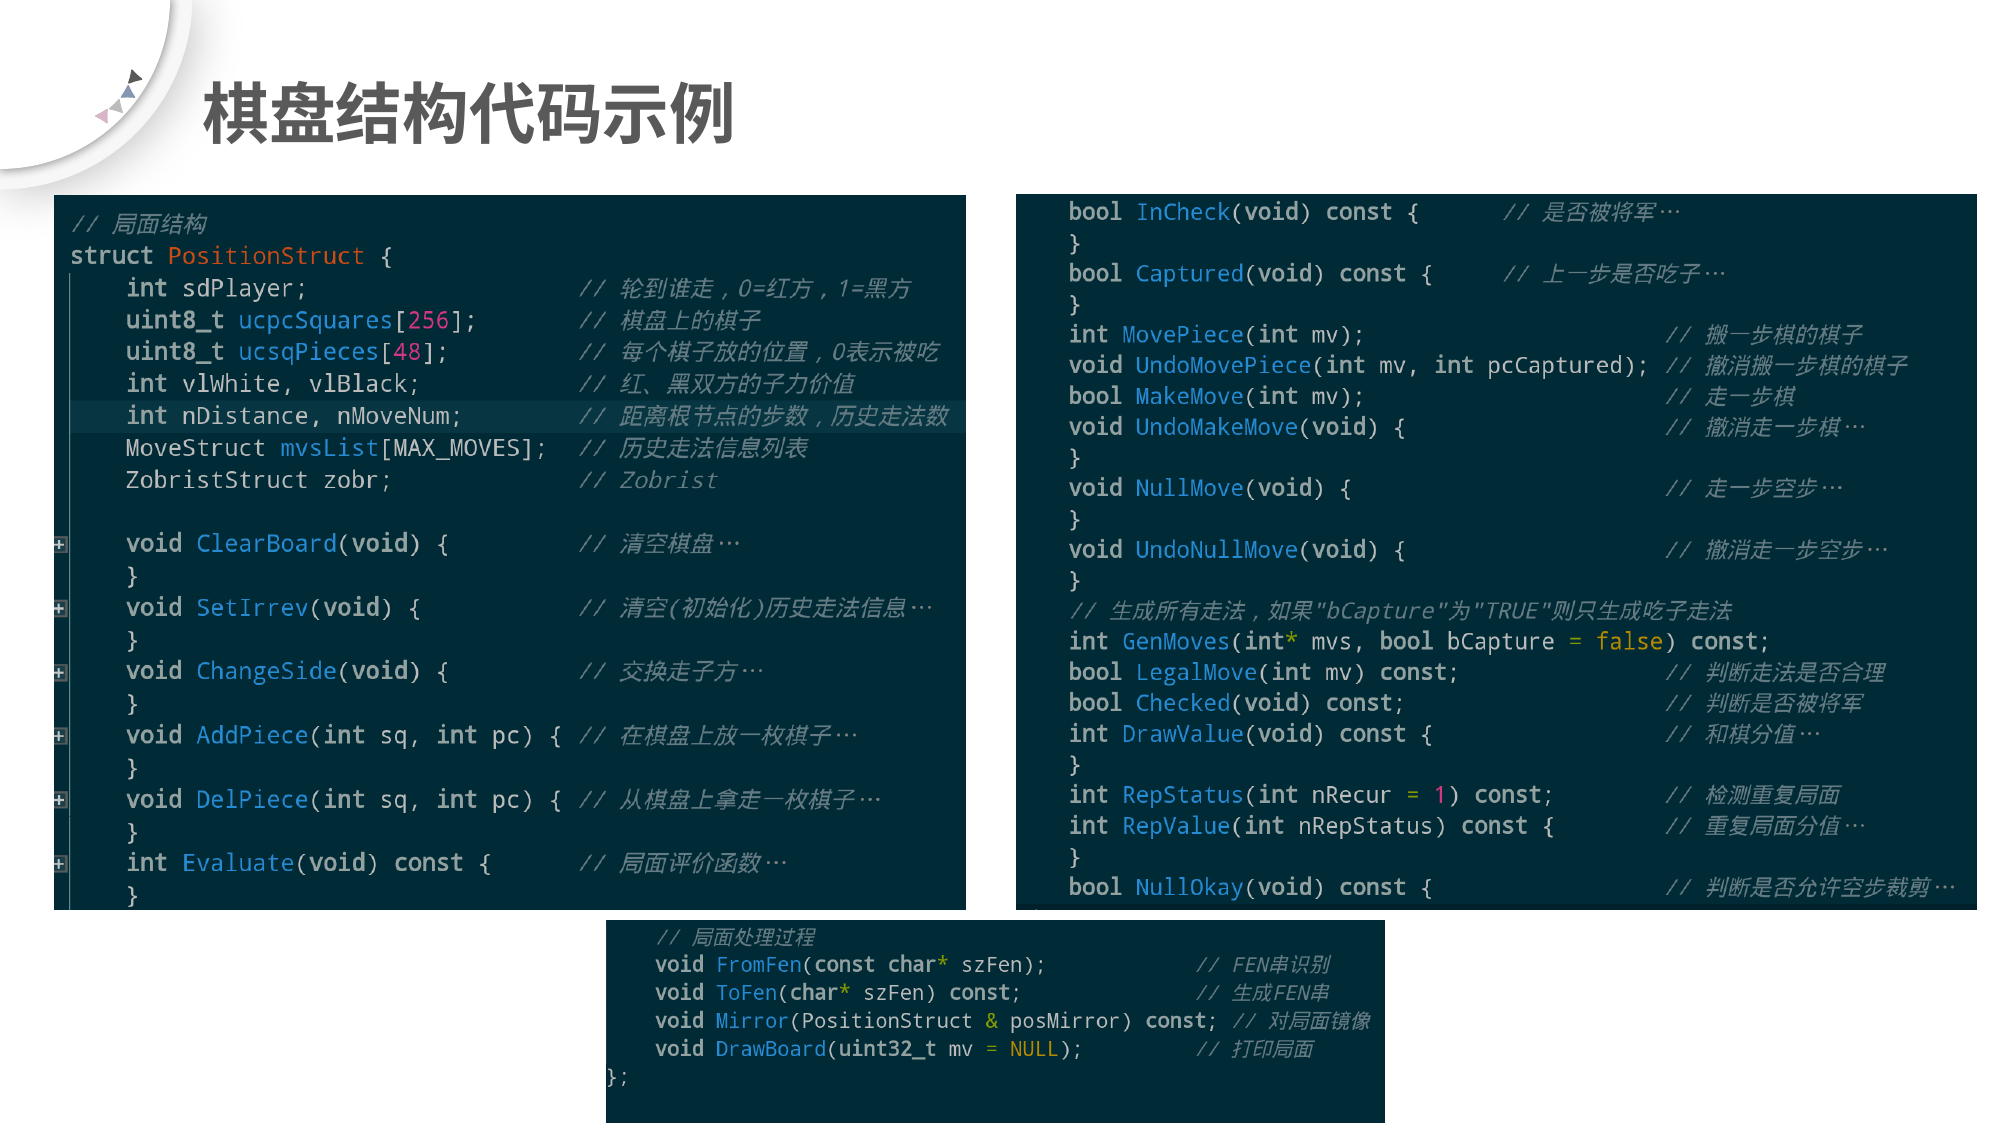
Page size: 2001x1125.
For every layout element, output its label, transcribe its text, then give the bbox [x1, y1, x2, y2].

picture [715, 941, 729, 946]
picture [1070, 422, 1081, 434]
picture [657, 988, 666, 999]
picture [1778, 878, 1795, 885]
picture [1264, 820, 1269, 833]
picture [743, 376, 751, 382]
picture [1626, 632, 1633, 649]
picture [1172, 1016, 1180, 1027]
picture [466, 726, 476, 743]
picture [1754, 325, 1772, 333]
picture [1097, 207, 1108, 219]
picture [656, 791, 667, 797]
picture [117, 221, 135, 229]
picture [1651, 603, 1662, 610]
picture [142, 247, 152, 263]
picture [1098, 633, 1107, 649]
picture [1730, 697, 1739, 707]
picture [841, 960, 849, 971]
picture [170, 724, 180, 743]
picture [1371, 819, 1376, 833]
picture [1355, 357, 1364, 372]
picture [142, 346, 152, 359]
picture [1557, 358, 1566, 372]
picture [1614, 264, 1632, 279]
picture [141, 538, 153, 551]
picture [1277, 1043, 1292, 1050]
picture [927, 1042, 935, 1055]
picture [888, 603, 904, 609]
picture [788, 730, 793, 738]
picture [667, 737, 687, 745]
picture [128, 378, 138, 391]
picture [696, 312, 704, 318]
picture [1715, 331, 1726, 336]
picture [1843, 334, 1862, 339]
picture [718, 342, 728, 346]
picture [1098, 786, 1107, 802]
picture [1088, 329, 1094, 342]
picture [1111, 355, 1121, 372]
picture [848, 354, 854, 361]
picture [54, 728, 67, 744]
picture [257, 288, 263, 296]
picture [1718, 603, 1731, 614]
picture [1313, 637, 1319, 649]
picture [1287, 389, 1297, 403]
picture [1070, 483, 1081, 495]
picture [1341, 822, 1348, 838]
picture [1353, 1016, 1369, 1029]
picture [257, 376, 263, 391]
picture [657, 960, 666, 971]
picture [652, 311, 665, 317]
picture [466, 791, 476, 807]
picture [821, 789, 832, 793]
picture [1071, 325, 1080, 342]
picture [1395, 880, 1405, 894]
picture [678, 279, 689, 293]
picture [1776, 329, 1783, 337]
picture [1370, 791, 1377, 802]
picture [1395, 726, 1405, 741]
picture [679, 542, 687, 550]
picture [743, 854, 761, 860]
picture [1570, 211, 1584, 216]
picture [1328, 207, 1337, 219]
picture [1912, 885, 1920, 892]
picture [383, 661, 392, 678]
picture [1193, 694, 1197, 710]
picture [452, 730, 462, 743]
picture [1731, 727, 1738, 736]
picture [854, 1044, 862, 1055]
picture [54, 537, 67, 552]
picture [1084, 636, 1094, 649]
picture [1098, 360, 1107, 372]
picture [119, 228, 130, 234]
picture [853, 1017, 860, 1024]
picture [396, 660, 406, 678]
picture [1712, 427, 1719, 434]
picture [1341, 360, 1351, 372]
picture [1527, 611, 1535, 618]
picture [1083, 422, 1094, 434]
picture [816, 960, 825, 970]
picture [1273, 483, 1284, 495]
picture [1599, 207, 1608, 215]
picture [213, 312, 223, 328]
picture [1823, 786, 1841, 799]
picture [1382, 882, 1390, 894]
picture [397, 731, 405, 748]
picture [1138, 601, 1155, 617]
picture [1734, 636, 1743, 649]
picture [1798, 700, 1816, 707]
picture [142, 857, 152, 870]
picture [1489, 789, 1500, 802]
picture [1382, 695, 1391, 710]
picture [1111, 877, 1121, 894]
picture [1301, 477, 1310, 495]
picture [1328, 787, 1334, 802]
picture [1259, 728, 1270, 741]
picture [1754, 540, 1771, 548]
picture [653, 668, 666, 678]
picture [141, 215, 160, 228]
picture [1382, 268, 1391, 281]
picture [1775, 391, 1781, 400]
picture [817, 597, 835, 608]
picture [339, 730, 349, 743]
picture [644, 324, 663, 330]
picture [1125, 787, 1130, 802]
picture [1294, 1015, 1308, 1025]
picture [1246, 820, 1256, 833]
picture [1260, 785, 1269, 802]
picture [1273, 391, 1283, 403]
picture [1372, 728, 1378, 741]
picture [157, 661, 166, 678]
picture [1097, 882, 1108, 894]
picture [128, 315, 138, 328]
picture [1260, 329, 1269, 342]
picture [170, 596, 180, 615]
picture [703, 792, 712, 797]
picture [1287, 667, 1297, 679]
picture [1369, 698, 1377, 710]
picture [1220, 418, 1224, 434]
picture [797, 727, 808, 735]
picture [1355, 539, 1364, 557]
picture [1273, 633, 1283, 649]
picture [758, 929, 774, 934]
picture [127, 794, 139, 807]
picture [1713, 493, 1724, 497]
picture [1111, 539, 1121, 557]
picture [1261, 391, 1269, 403]
picture [1238, 987, 1251, 994]
picture [1220, 203, 1224, 219]
picture [1798, 663, 1816, 677]
picture [682, 960, 690, 971]
picture [623, 318, 629, 327]
picture [1083, 360, 1094, 372]
picture [127, 602, 139, 615]
picture [1754, 786, 1768, 803]
picture [1708, 666, 1719, 677]
picture [339, 602, 350, 615]
picture [1734, 786, 1747, 793]
picture [1382, 631, 1405, 649]
picture [1830, 417, 1840, 421]
picture [339, 376, 347, 391]
picture [156, 794, 166, 807]
picture [1341, 882, 1351, 894]
picture [1183, 602, 1200, 616]
picture [1437, 787, 1442, 802]
picture [1074, 850, 1078, 866]
picture [1476, 820, 1487, 833]
picture [354, 791, 364, 807]
picture [1287, 327, 1297, 342]
picture [1246, 207, 1257, 219]
picture [873, 348, 892, 353]
picture [678, 667, 687, 675]
picture [119, 214, 136, 219]
picture [950, 1045, 956, 1055]
picture [916, 960, 923, 971]
picture [1652, 640, 1661, 646]
picture [816, 988, 825, 999]
picture [1313, 392, 1319, 403]
picture [1341, 728, 1351, 741]
picture [1828, 886, 1839, 890]
picture [1287, 268, 1297, 281]
picture [1757, 663, 1771, 667]
picture [742, 796, 760, 800]
picture [790, 378, 807, 382]
picture [1398, 819, 1403, 833]
picture [170, 343, 180, 359]
picture [127, 440, 131, 455]
picture [367, 665, 378, 678]
picture [890, 960, 898, 971]
picture [1826, 425, 1838, 434]
picture [858, 342, 862, 357]
picture [1408, 636, 1419, 649]
picture [1341, 793, 1350, 799]
picture [156, 346, 166, 359]
picture [129, 857, 138, 870]
picture [395, 440, 399, 455]
picture [668, 990, 678, 999]
picture [1382, 734, 1390, 741]
picture [740, 317, 760, 322]
picture [142, 282, 152, 296]
picture [743, 438, 760, 449]
picture [438, 857, 447, 870]
picture [1159, 1017, 1169, 1027]
picture [156, 315, 166, 328]
picture [1437, 360, 1445, 372]
picture [382, 538, 392, 551]
picture [1012, 1017, 1018, 1032]
picture [1755, 361, 1771, 370]
picture [772, 598, 790, 602]
picture [656, 1044, 666, 1055]
picture [1712, 361, 1720, 374]
picture [1048, 1014, 1052, 1027]
picture [1288, 882, 1297, 894]
picture [1088, 728, 1094, 741]
picture [141, 602, 153, 615]
picture [1288, 728, 1297, 741]
picture [128, 250, 138, 263]
picture [682, 1016, 690, 1027]
picture [1778, 702, 1791, 708]
picture [989, 958, 996, 971]
picture [1273, 268, 1284, 281]
picture [1382, 728, 1390, 734]
picture [1707, 788, 1715, 802]
picture [269, 799, 278, 804]
picture [452, 794, 462, 807]
picture [70, 402, 966, 432]
picture [1074, 298, 1079, 313]
picture [1763, 387, 1771, 394]
picture [1436, 665, 1445, 679]
picture [1111, 662, 1121, 679]
picture [173, 215, 181, 223]
picture [128, 346, 134, 359]
picture [1875, 356, 1886, 365]
picture [723, 669, 734, 675]
picture [1341, 1013, 1349, 1019]
picture [1667, 610, 1686, 615]
picture [1844, 543, 1862, 551]
picture [297, 344, 301, 359]
picture [1071, 816, 1080, 833]
picture [817, 800, 829, 808]
picture [1753, 878, 1771, 892]
picture [656, 1016, 666, 1027]
picture [1888, 364, 1906, 370]
picture [1260, 636, 1269, 649]
picture [1341, 544, 1351, 557]
picture [101, 250, 110, 263]
picture [1098, 483, 1107, 495]
picture [717, 318, 723, 327]
picture [1755, 823, 1771, 828]
picture [1301, 877, 1310, 894]
picture [1736, 732, 1748, 741]
picture [1301, 263, 1310, 281]
picture [676, 350, 688, 361]
picture [1720, 363, 1725, 372]
picture [1842, 698, 1860, 709]
picture [792, 988, 800, 999]
picture [1823, 663, 1841, 670]
picture [653, 798, 665, 808]
picture [1808, 478, 1816, 486]
picture [128, 282, 138, 296]
picture [668, 1016, 678, 1027]
picture [788, 794, 794, 802]
picture [54, 856, 67, 872]
picture [1354, 268, 1365, 281]
picture [1381, 361, 1387, 372]
picture [141, 730, 153, 743]
picture [426, 344, 430, 364]
picture [185, 855, 193, 870]
picture [1259, 698, 1270, 710]
picture [354, 602, 364, 615]
picture [1070, 360, 1081, 372]
picture [804, 1014, 808, 1027]
picture [241, 727, 247, 742]
picture [325, 602, 336, 615]
picture [283, 607, 292, 612]
picture [784, 930, 795, 935]
picture [1422, 631, 1432, 649]
picture [1071, 724, 1080, 741]
picture [1712, 478, 1726, 483]
picture [902, 1041, 911, 1055]
picture [1354, 882, 1365, 894]
picture [1071, 877, 1094, 894]
picture [156, 538, 166, 551]
picture [1423, 667, 1431, 679]
picture [1799, 540, 1817, 548]
picture [668, 962, 678, 971]
picture [1713, 402, 1724, 406]
picture [1716, 790, 1724, 803]
picture [156, 375, 166, 391]
picture [625, 726, 644, 732]
picture [138, 228, 155, 233]
picture [1757, 733, 1768, 739]
picture [829, 988, 837, 999]
picture [170, 248, 177, 263]
picture [1071, 263, 1094, 281]
picture [1354, 728, 1365, 741]
picture [269, 382, 278, 388]
picture [976, 988, 984, 999]
picture [1708, 881, 1719, 892]
picture [1672, 601, 1686, 605]
picture [1071, 636, 1080, 649]
picture [694, 1011, 702, 1027]
picture [1098, 817, 1107, 833]
picture [340, 853, 349, 870]
picture [141, 666, 153, 678]
picture [428, 857, 434, 870]
picture [1071, 386, 1094, 403]
picture [114, 250, 124, 263]
picture [1088, 789, 1094, 802]
picture [744, 789, 760, 794]
picture [1383, 823, 1390, 833]
picture [897, 286, 908, 292]
picture [170, 445, 180, 454]
picture [1715, 418, 1722, 424]
picture [698, 929, 712, 933]
picture [1409, 667, 1418, 679]
picture [1274, 667, 1283, 679]
picture [1273, 817, 1283, 833]
picture [1820, 799, 1836, 803]
picture [1503, 634, 1511, 647]
picture [709, 600, 720, 606]
picture [1732, 881, 1743, 889]
picture [368, 596, 378, 615]
picture [397, 795, 405, 812]
picture [1298, 1041, 1314, 1045]
picture [1372, 268, 1378, 281]
picture [1273, 329, 1283, 342]
picture [367, 538, 378, 551]
picture [1074, 574, 1079, 589]
picture [1504, 820, 1513, 833]
picture [1287, 692, 1297, 710]
picture [1071, 692, 1094, 710]
picture [325, 351, 335, 355]
picture [725, 732, 732, 741]
picture [1517, 818, 1526, 833]
picture [834, 796, 854, 801]
picture [737, 929, 745, 942]
picture [297, 799, 306, 804]
picture [743, 344, 751, 350]
picture [409, 857, 421, 870]
picture [1778, 479, 1795, 483]
picture [1273, 729, 1284, 741]
picture [694, 1039, 702, 1055]
picture [1327, 422, 1338, 434]
picture [354, 726, 364, 743]
picture [718, 791, 736, 806]
picture [156, 730, 166, 743]
picture [703, 437, 713, 443]
picture [669, 349, 676, 359]
picture [835, 388, 851, 393]
picture [1111, 477, 1121, 495]
picture [184, 311, 194, 328]
picture [498, 731, 504, 743]
picture [86, 248, 96, 263]
picture [1775, 830, 1791, 834]
picture [1355, 207, 1364, 219]
picture [54, 600, 67, 617]
picture [1341, 268, 1351, 281]
picture [1273, 789, 1283, 802]
picture [325, 857, 336, 870]
picture [1000, 985, 1009, 999]
picture [1301, 664, 1310, 679]
picture [1340, 698, 1351, 710]
picture [1273, 961, 1286, 966]
picture [668, 379, 688, 393]
picture [1259, 483, 1270, 495]
picture [438, 317, 445, 324]
picture [794, 611, 806, 617]
picture [691, 545, 710, 553]
picture [1328, 698, 1337, 710]
picture [668, 801, 687, 809]
picture [647, 792, 652, 802]
picture [54, 792, 67, 808]
picture [1758, 432, 1769, 436]
picture [186, 215, 200, 230]
picture [694, 668, 713, 673]
picture [1747, 634, 1756, 649]
picture [269, 535, 277, 551]
picture [668, 1044, 678, 1055]
picture [1083, 483, 1094, 495]
picture [693, 348, 713, 353]
picture [438, 794, 448, 807]
picture [199, 279, 208, 296]
picture [170, 660, 180, 678]
picture [1685, 264, 1699, 268]
picture [1757, 417, 1771, 422]
picture [1111, 692, 1121, 710]
picture [1259, 268, 1270, 281]
picture [1591, 267, 1610, 272]
picture [768, 958, 774, 971]
picture [1681, 271, 1699, 275]
picture [1204, 601, 1221, 609]
picture [1368, 882, 1378, 894]
picture [411, 440, 418, 450]
picture [1463, 820, 1472, 832]
picture [1639, 637, 1646, 643]
picture [629, 544, 641, 551]
picture [1070, 544, 1081, 557]
picture [627, 346, 640, 350]
picture [1312, 984, 1327, 1000]
picture [1111, 201, 1121, 219]
picture [1395, 266, 1405, 281]
picture [1500, 610, 1508, 618]
picture [1639, 264, 1656, 271]
picture [1708, 699, 1718, 706]
picture [1635, 206, 1653, 221]
picture [1394, 667, 1405, 679]
picture [1083, 544, 1094, 557]
picture [1831, 878, 1841, 882]
picture [722, 453, 733, 458]
picture [399, 312, 403, 332]
picture [698, 661, 713, 665]
picture [1820, 360, 1826, 369]
picture [1842, 889, 1859, 896]
picture [951, 988, 960, 999]
picture [1781, 665, 1795, 676]
picture [629, 444, 641, 450]
picture [127, 538, 139, 551]
picture [1097, 268, 1108, 281]
picture [1165, 606, 1177, 611]
picture [672, 857, 689, 866]
picture [1166, 387, 1170, 403]
picture [1147, 1016, 1155, 1026]
picture [1709, 816, 1728, 834]
picture [740, 862, 748, 872]
picture [1097, 698, 1108, 710]
picture [649, 854, 667, 863]
picture [845, 600, 859, 610]
picture [1476, 789, 1486, 802]
picture [1071, 662, 1094, 679]
picture [1382, 667, 1391, 679]
picture [1313, 544, 1324, 557]
picture [804, 983, 813, 999]
picture [1274, 207, 1283, 219]
picture [1287, 787, 1297, 802]
picture [647, 728, 652, 738]
picture [841, 1044, 849, 1055]
picture [811, 734, 830, 740]
picture [1287, 201, 1297, 219]
picture [790, 342, 807, 361]
picture [828, 960, 838, 971]
picture [1736, 549, 1748, 557]
picture [54, 665, 67, 681]
picture [1111, 263, 1121, 281]
picture [854, 960, 861, 970]
picture [1914, 878, 1921, 884]
picture [1449, 632, 1457, 649]
picture [1328, 360, 1337, 372]
picture [1693, 636, 1702, 649]
picture [1720, 636, 1729, 649]
picture [396, 532, 406, 551]
picture [1342, 422, 1351, 434]
picture [1273, 882, 1284, 894]
picture [1327, 544, 1338, 557]
picture [438, 730, 448, 743]
picture [671, 726, 689, 736]
picture [625, 856, 643, 868]
picture [1246, 698, 1257, 710]
picture [1463, 358, 1472, 372]
picture [671, 791, 689, 800]
picture [1197, 1014, 1205, 1027]
picture [646, 289, 655, 296]
picture [326, 730, 335, 743]
picture [695, 534, 713, 544]
picture [622, 733, 627, 741]
picture [1776, 730, 1792, 743]
picture [1313, 422, 1324, 434]
picture [1449, 360, 1459, 372]
picture [1327, 668, 1333, 679]
picture [1138, 640, 1147, 645]
picture [1098, 326, 1107, 342]
picture [156, 854, 166, 870]
picture [1829, 333, 1837, 341]
picture [821, 613, 832, 617]
picture [656, 727, 667, 733]
picture [766, 726, 776, 737]
picture [127, 730, 139, 743]
picture [396, 857, 406, 870]
picture [1074, 237, 1079, 252]
picture [1763, 478, 1771, 486]
picture [1691, 607, 1708, 611]
picture [1231, 603, 1244, 614]
picture [1382, 204, 1391, 219]
picture [1259, 882, 1270, 894]
picture [1247, 636, 1256, 649]
picture [1098, 725, 1107, 741]
picture [1784, 333, 1792, 341]
picture [1098, 540, 1107, 557]
picture [865, 958, 874, 971]
picture [185, 290, 193, 296]
picture [170, 788, 180, 807]
picture [353, 665, 364, 678]
picture [649, 452, 663, 458]
picture [1758, 678, 1769, 682]
picture [241, 791, 247, 807]
picture [669, 541, 676, 551]
picture [142, 315, 152, 328]
picture [1098, 422, 1107, 434]
picture [1866, 358, 1871, 372]
picture [703, 728, 712, 733]
picture [1355, 698, 1364, 710]
picture [72, 250, 81, 263]
picture [1016, 905, 1977, 910]
picture [134, 440, 138, 455]
picture [1821, 329, 1828, 337]
picture [694, 955, 702, 971]
picture [184, 342, 194, 359]
picture [906, 344, 916, 348]
picture [498, 795, 504, 805]
picture [354, 852, 364, 870]
picture [213, 344, 223, 359]
picture [156, 279, 166, 296]
picture [1353, 1013, 1361, 1020]
picture [1736, 365, 1748, 370]
picture [963, 990, 973, 999]
picture [1778, 786, 1794, 800]
picture [1598, 635, 1607, 649]
picture [1889, 878, 1907, 891]
picture [682, 1044, 690, 1055]
picture [718, 929, 734, 933]
picture [1712, 387, 1726, 391]
picture [1639, 644, 1647, 649]
picture [797, 929, 802, 941]
picture [353, 538, 364, 551]
picture [694, 983, 702, 999]
picture [1625, 601, 1641, 617]
picture [1778, 817, 1795, 830]
picture [170, 311, 180, 328]
picture [646, 867, 663, 873]
picture [719, 958, 725, 971]
picture [1732, 666, 1743, 674]
picture [1288, 483, 1297, 495]
picture [1111, 386, 1121, 403]
picture [865, 1044, 874, 1055]
picture [624, 353, 639, 361]
picture [1530, 786, 1540, 802]
picture [1554, 266, 1563, 272]
picture [1111, 416, 1121, 434]
picture [1800, 792, 1816, 797]
picture [170, 532, 180, 551]
picture [1775, 708, 1790, 712]
picture [686, 606, 694, 614]
picture [1301, 723, 1310, 741]
picture [1808, 417, 1816, 425]
picture [1355, 416, 1364, 434]
picture [1845, 674, 1859, 679]
picture [890, 1041, 898, 1046]
picture [878, 1042, 886, 1055]
picture [1071, 201, 1094, 219]
picture [1733, 816, 1749, 831]
picture [1097, 667, 1108, 679]
picture [142, 378, 152, 391]
picture [213, 280, 219, 296]
picture [402, 440, 406, 455]
picture [1097, 391, 1108, 403]
picture [1074, 513, 1079, 528]
picture [394, 344, 406, 359]
picture [1259, 207, 1270, 219]
picture [127, 665, 139, 678]
picture [682, 988, 690, 999]
picture [790, 438, 806, 451]
picture [1706, 636, 1717, 649]
picture [1613, 637, 1620, 648]
picture [1274, 698, 1283, 710]
picture [1071, 785, 1080, 802]
picture [524, 440, 529, 460]
picture [1713, 545, 1725, 555]
picture [698, 941, 708, 946]
picture [890, 1049, 898, 1055]
picture [1503, 789, 1513, 802]
picture [1296, 601, 1312, 609]
picture [715, 612, 724, 617]
picture [927, 960, 935, 971]
picture [1808, 356, 1816, 363]
picture [1848, 325, 1862, 329]
picture [671, 444, 689, 452]
picture [629, 602, 643, 609]
picture [902, 955, 911, 971]
picture [1340, 207, 1351, 219]
picture [127, 472, 138, 476]
picture [141, 794, 153, 807]
picture [1720, 425, 1726, 433]
picture [339, 794, 349, 807]
picture [1369, 207, 1377, 219]
picture [766, 439, 777, 444]
picture [156, 602, 166, 615]
picture [1518, 789, 1526, 802]
picture [1088, 820, 1094, 833]
picture [452, 854, 462, 870]
picture [798, 282, 809, 289]
picture [325, 794, 335, 807]
picture [1739, 419, 1749, 425]
picture [1494, 820, 1499, 833]
picture [310, 857, 322, 870]
title 棋盘结构代码示例 [187, 38, 764, 169]
